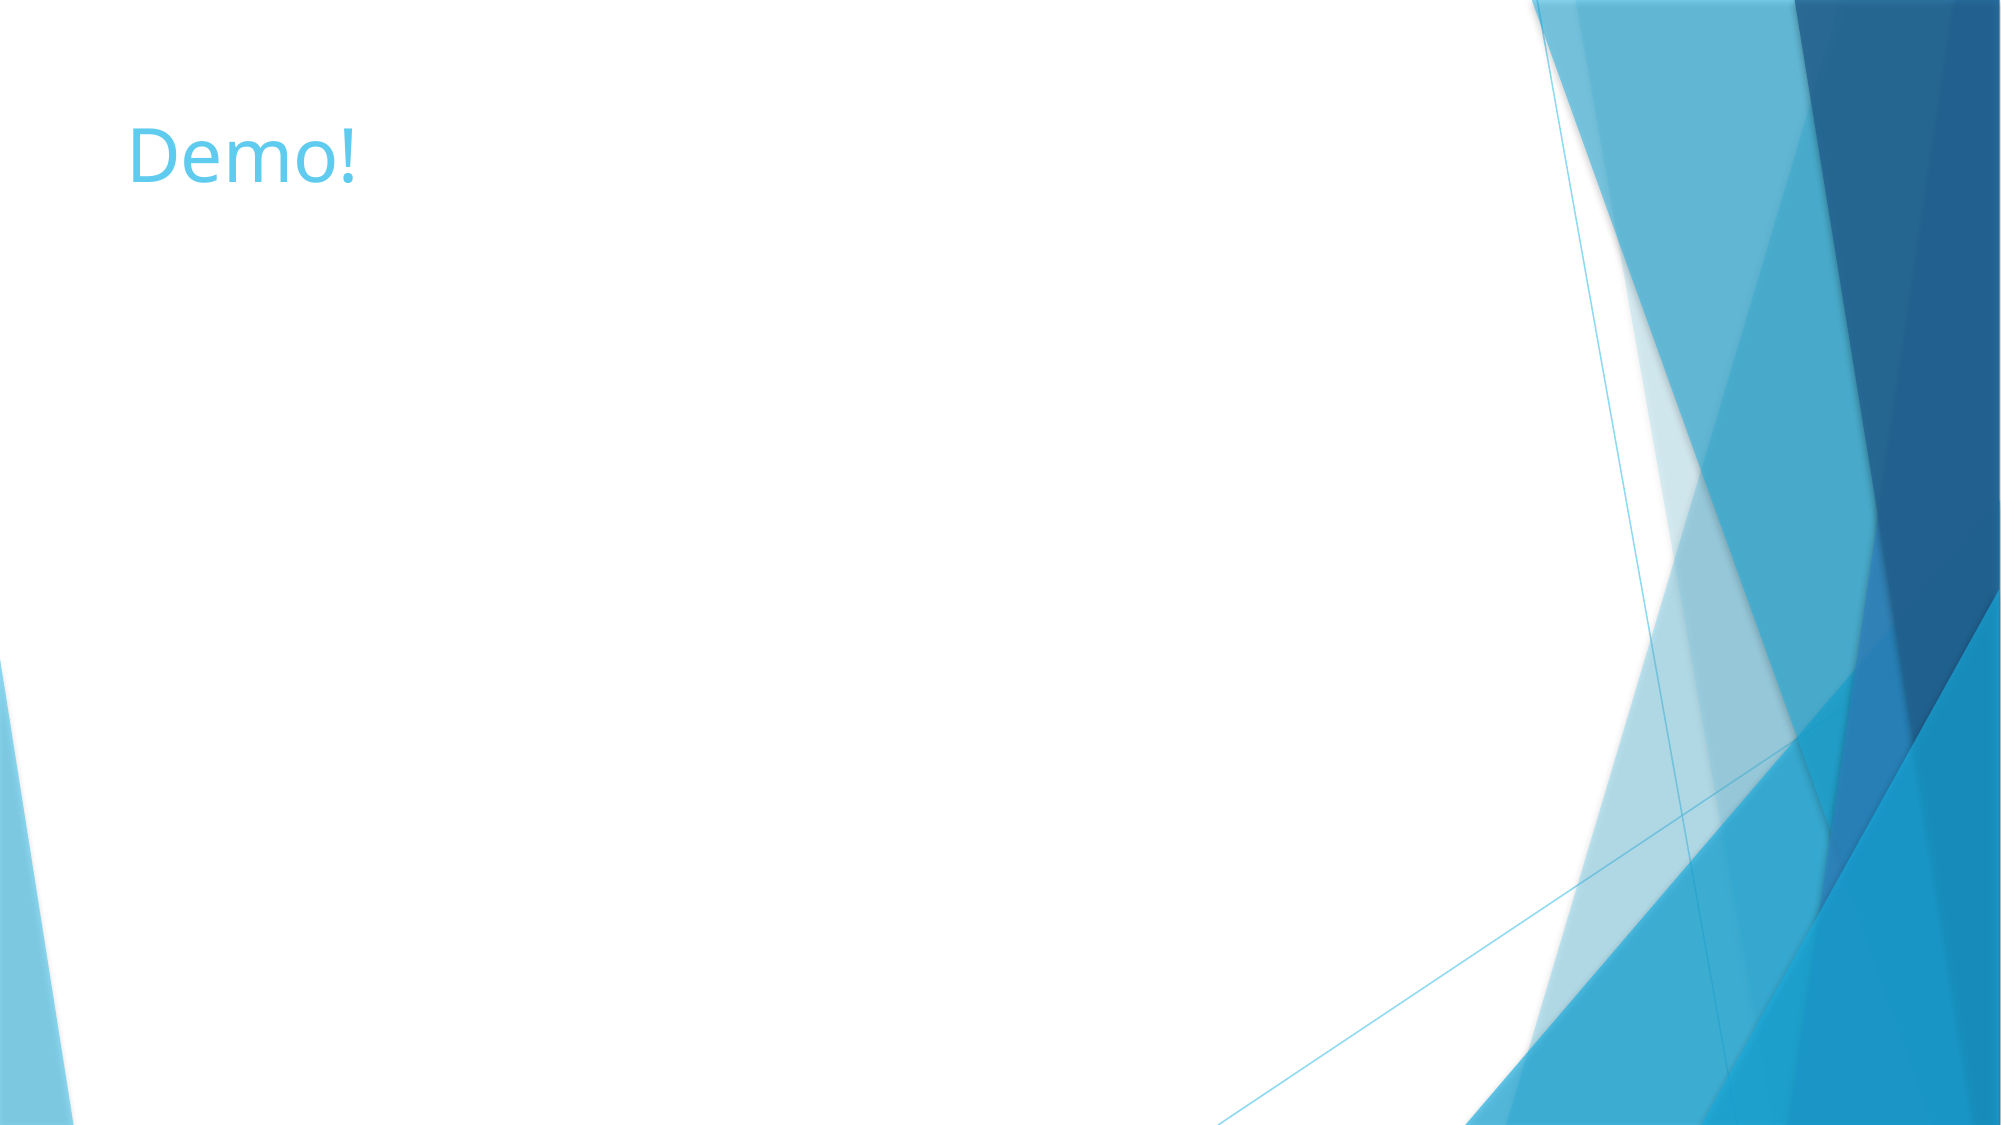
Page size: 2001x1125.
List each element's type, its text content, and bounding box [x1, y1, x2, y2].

title Demo! [111, 99, 1522, 317]
